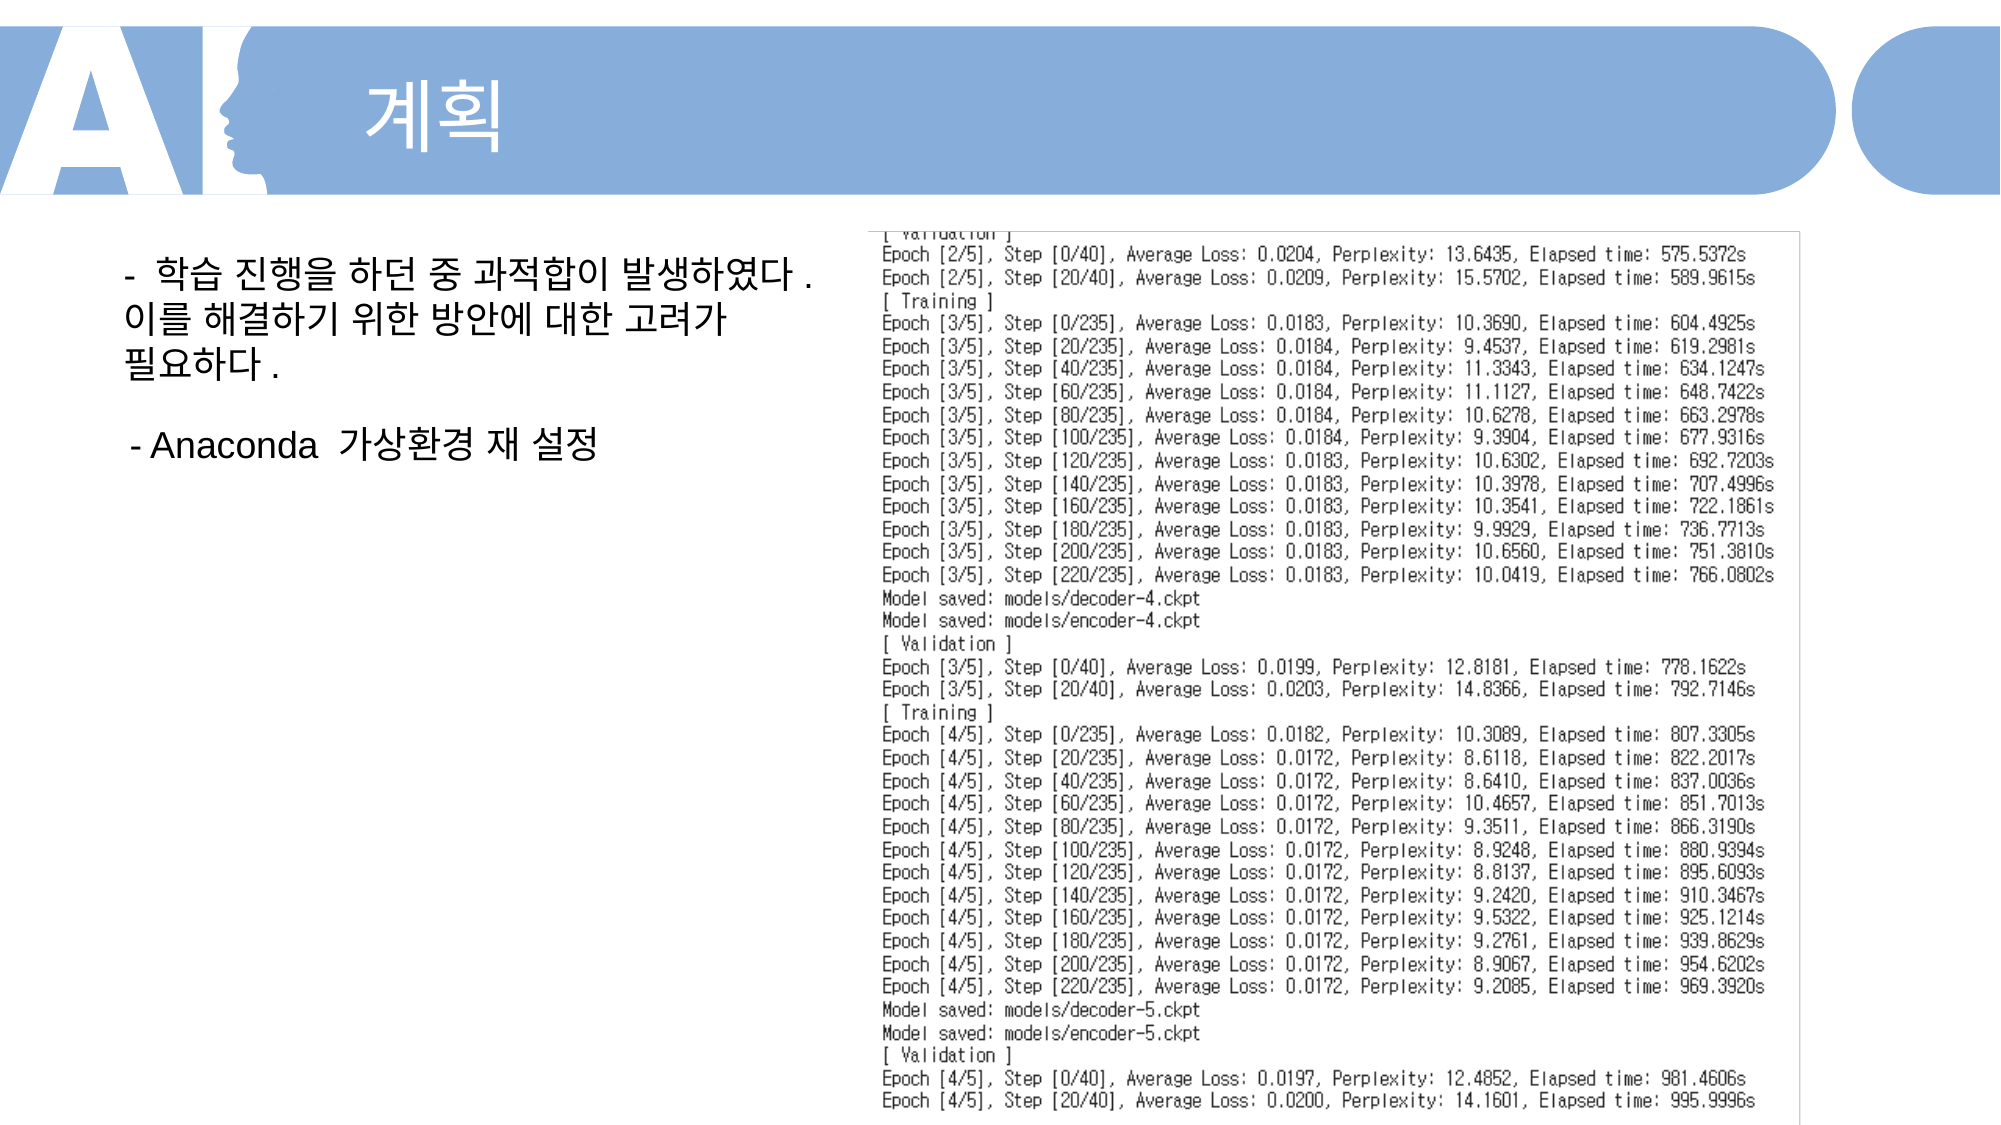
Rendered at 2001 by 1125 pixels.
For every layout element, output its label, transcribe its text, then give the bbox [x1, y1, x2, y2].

list 계획 [347, 55, 868, 175]
picture [868, 38, 2000, 1125]
text_box - 학습 진행을 하던 중 과적합이 발생하였다. 이를 해결하기 위한 방안에 대한 고려가 필요하다. [108, 243, 868, 394]
text_box - Anaconda 가상환경 재 설정 [114, 414, 868, 474]
